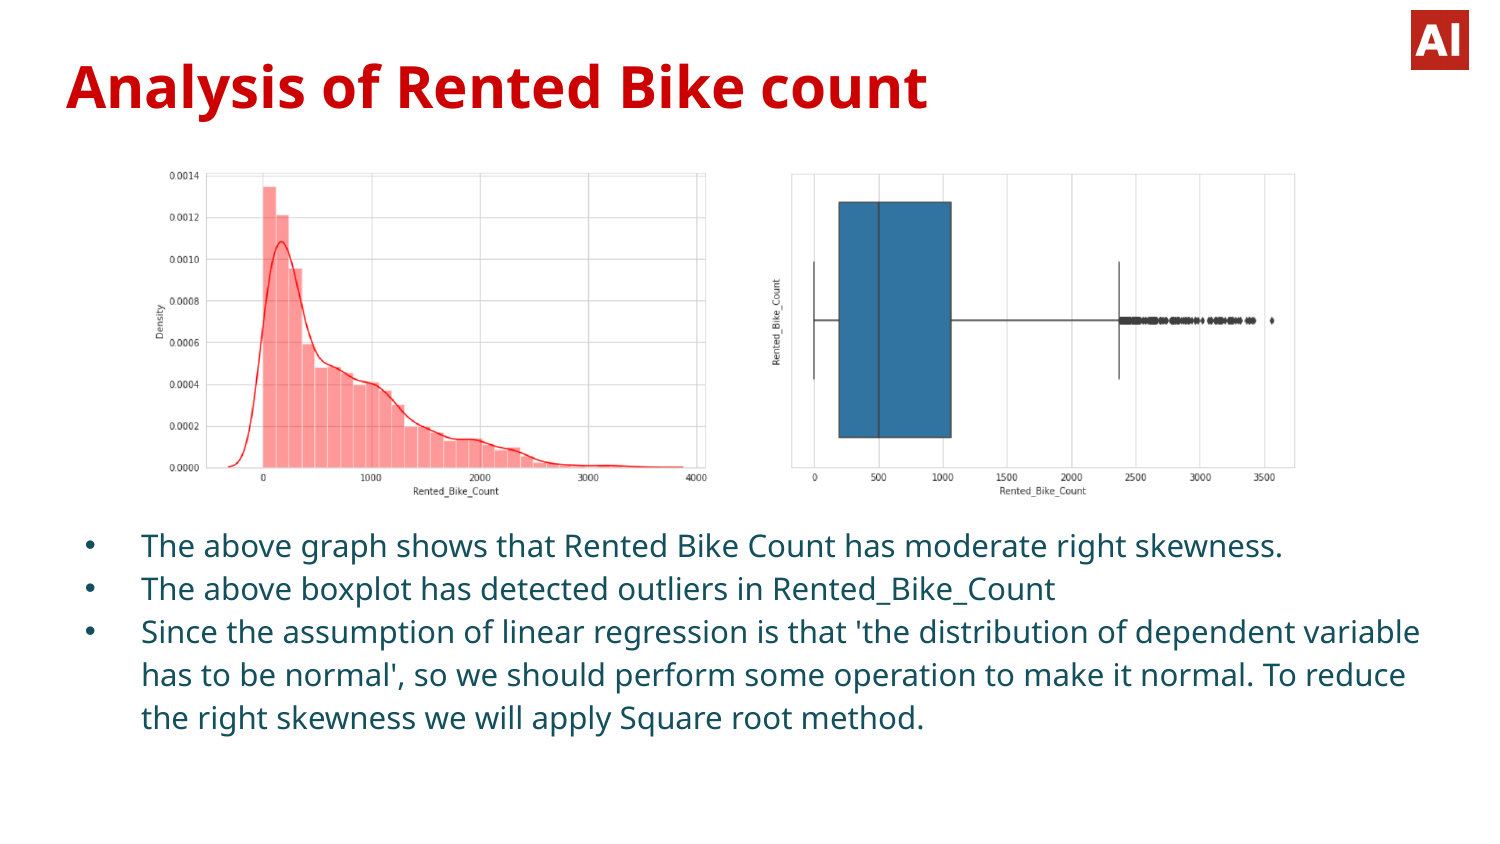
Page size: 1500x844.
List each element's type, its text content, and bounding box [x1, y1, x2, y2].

title Analysis of Rented Bike count [51, 0, 1449, 119]
list The above graph shows that Rented Bike Count has moderate right skewness. The above boxplot has detected outliers in Rented_Bike_Count Since the assumption of linear regression is that 'the distribution of dependent variable has to be normal', so we should perform some operation to make it normal. To reduce the right skewness we will apply Square root method. [51, 155, 1449, 750]
picture [767, 164, 1308, 503]
picture [1449, 10, 1469, 70]
picture [149, 166, 711, 501]
